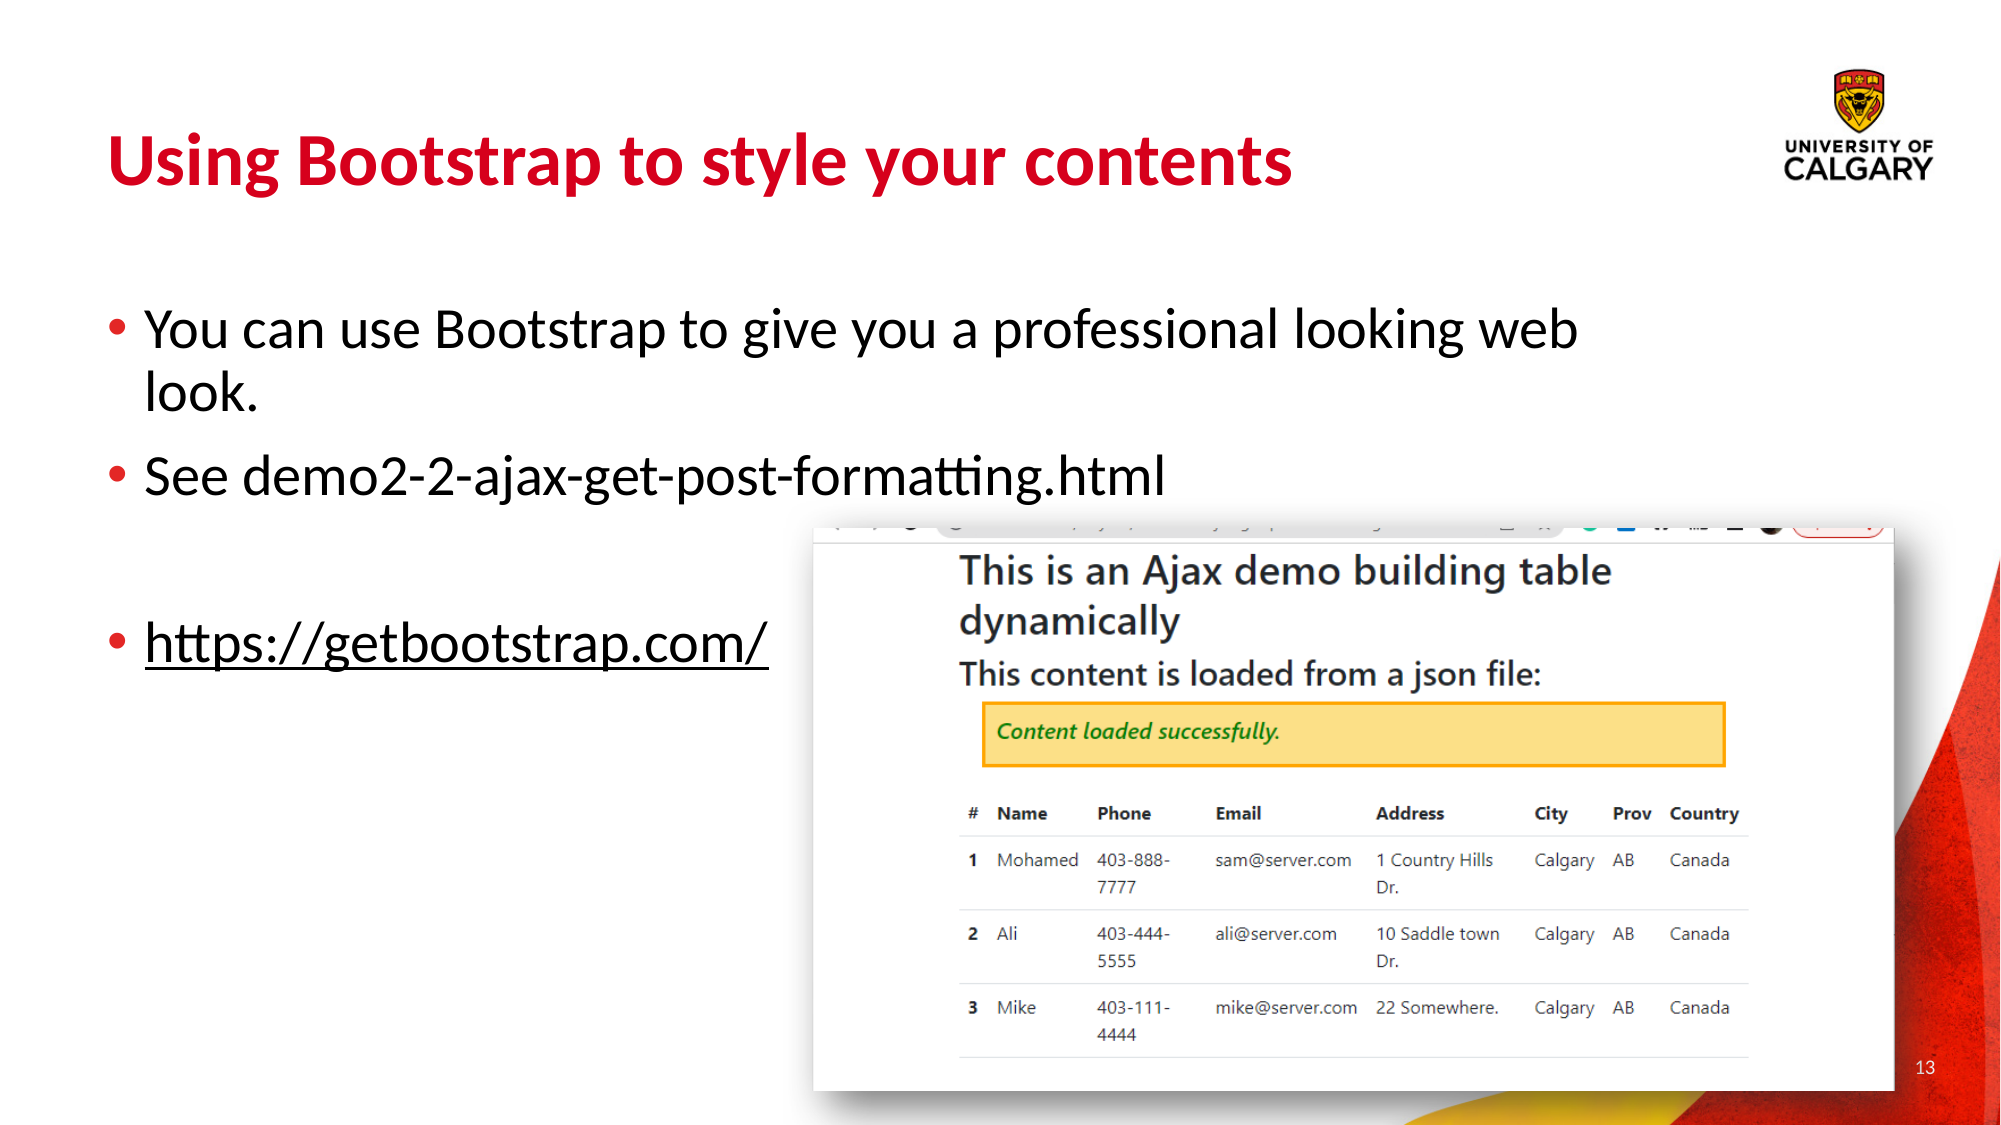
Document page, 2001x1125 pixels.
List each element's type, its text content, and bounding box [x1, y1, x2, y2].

list You can use Bootstrap to give you a professional looking web look. See demo2-2-ajax-get-post-formatting.html https://getbootstrap.com/ [92, 290, 1688, 966]
picture [0, 0, 2001, 1125]
title Using Bootstrap to style your contents [92, 76, 1688, 246]
slide_number 13 [1939, 1046, 1951, 1107]
